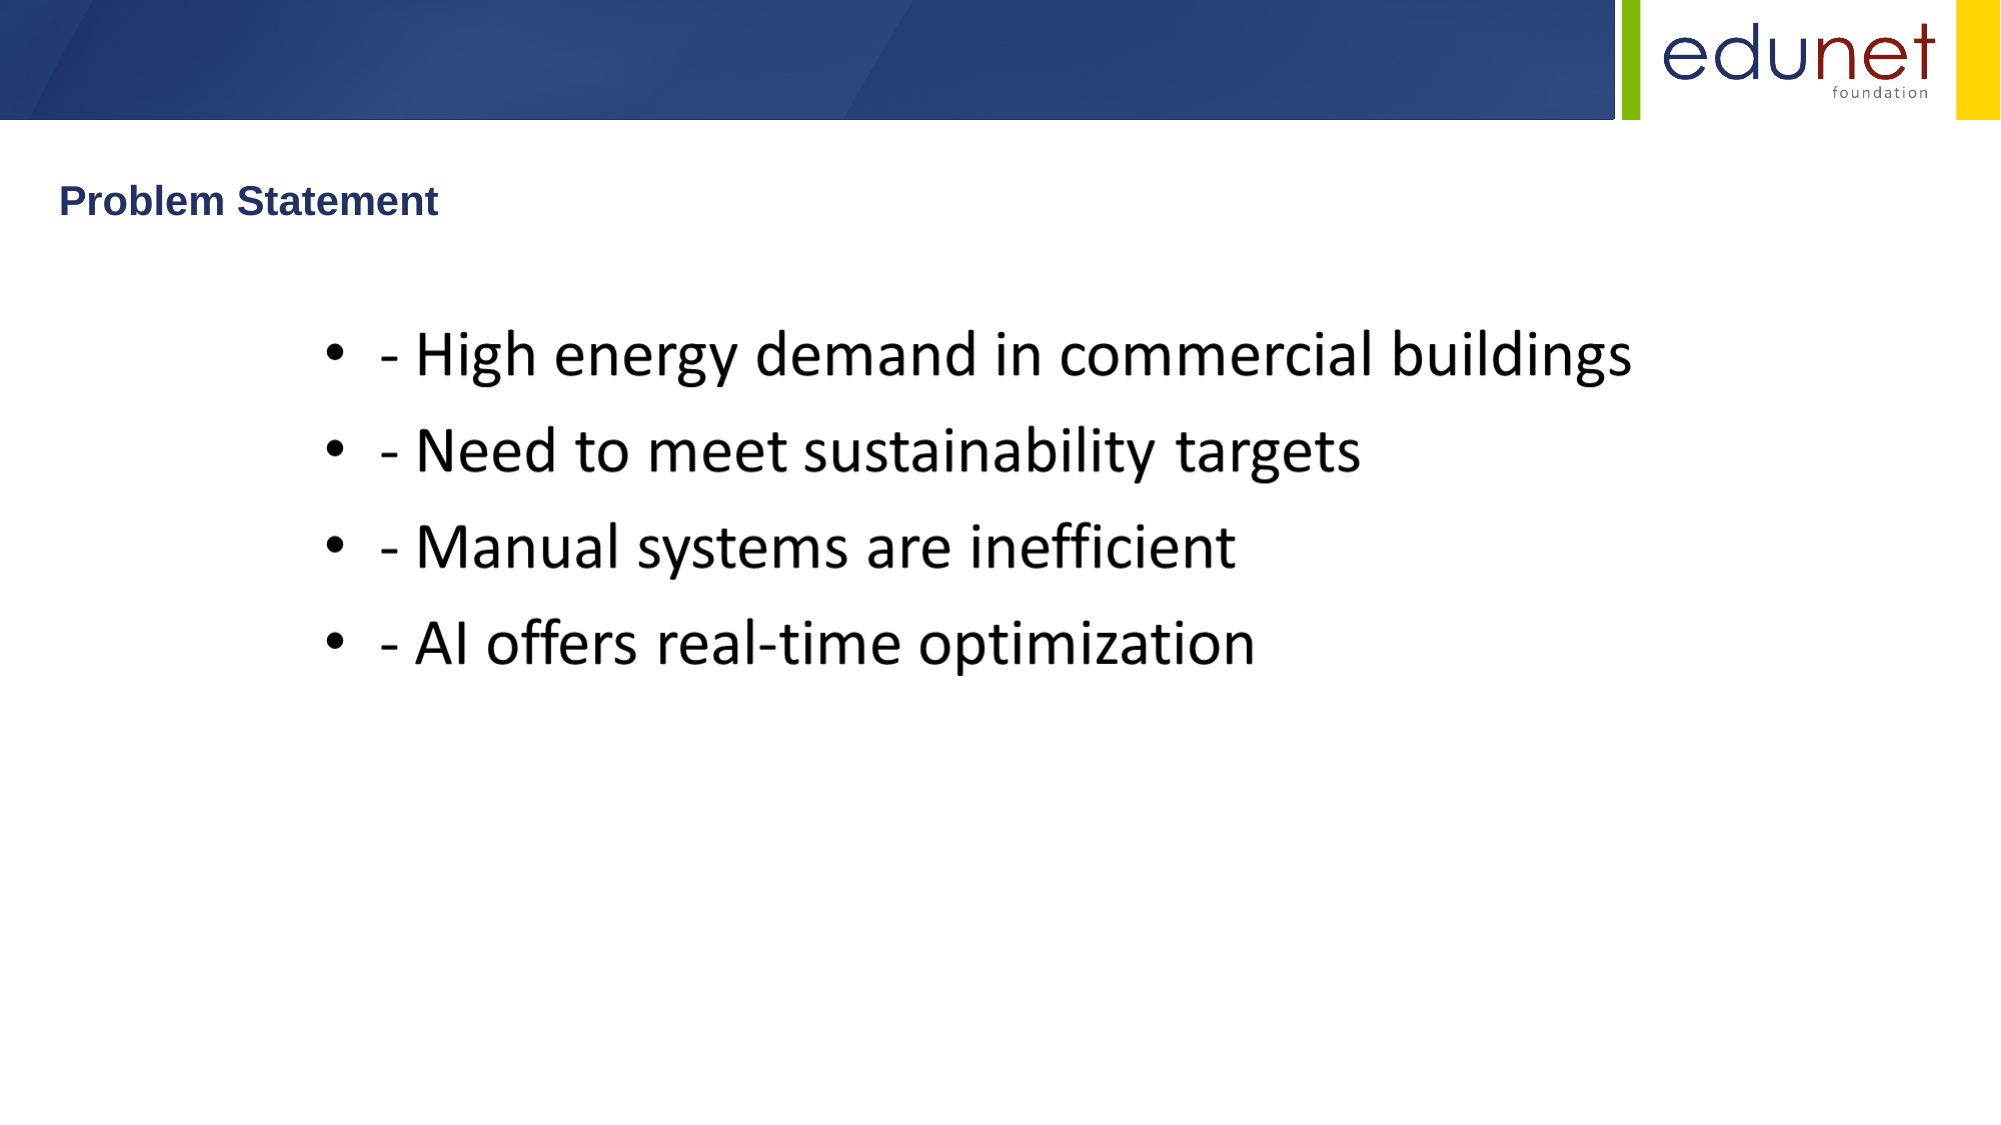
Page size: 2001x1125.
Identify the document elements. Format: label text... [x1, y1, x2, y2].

picture [285, 293, 1673, 722]
picture [1652, 12, 1948, 108]
text_box Problem Statement [43, 166, 1045, 232]
